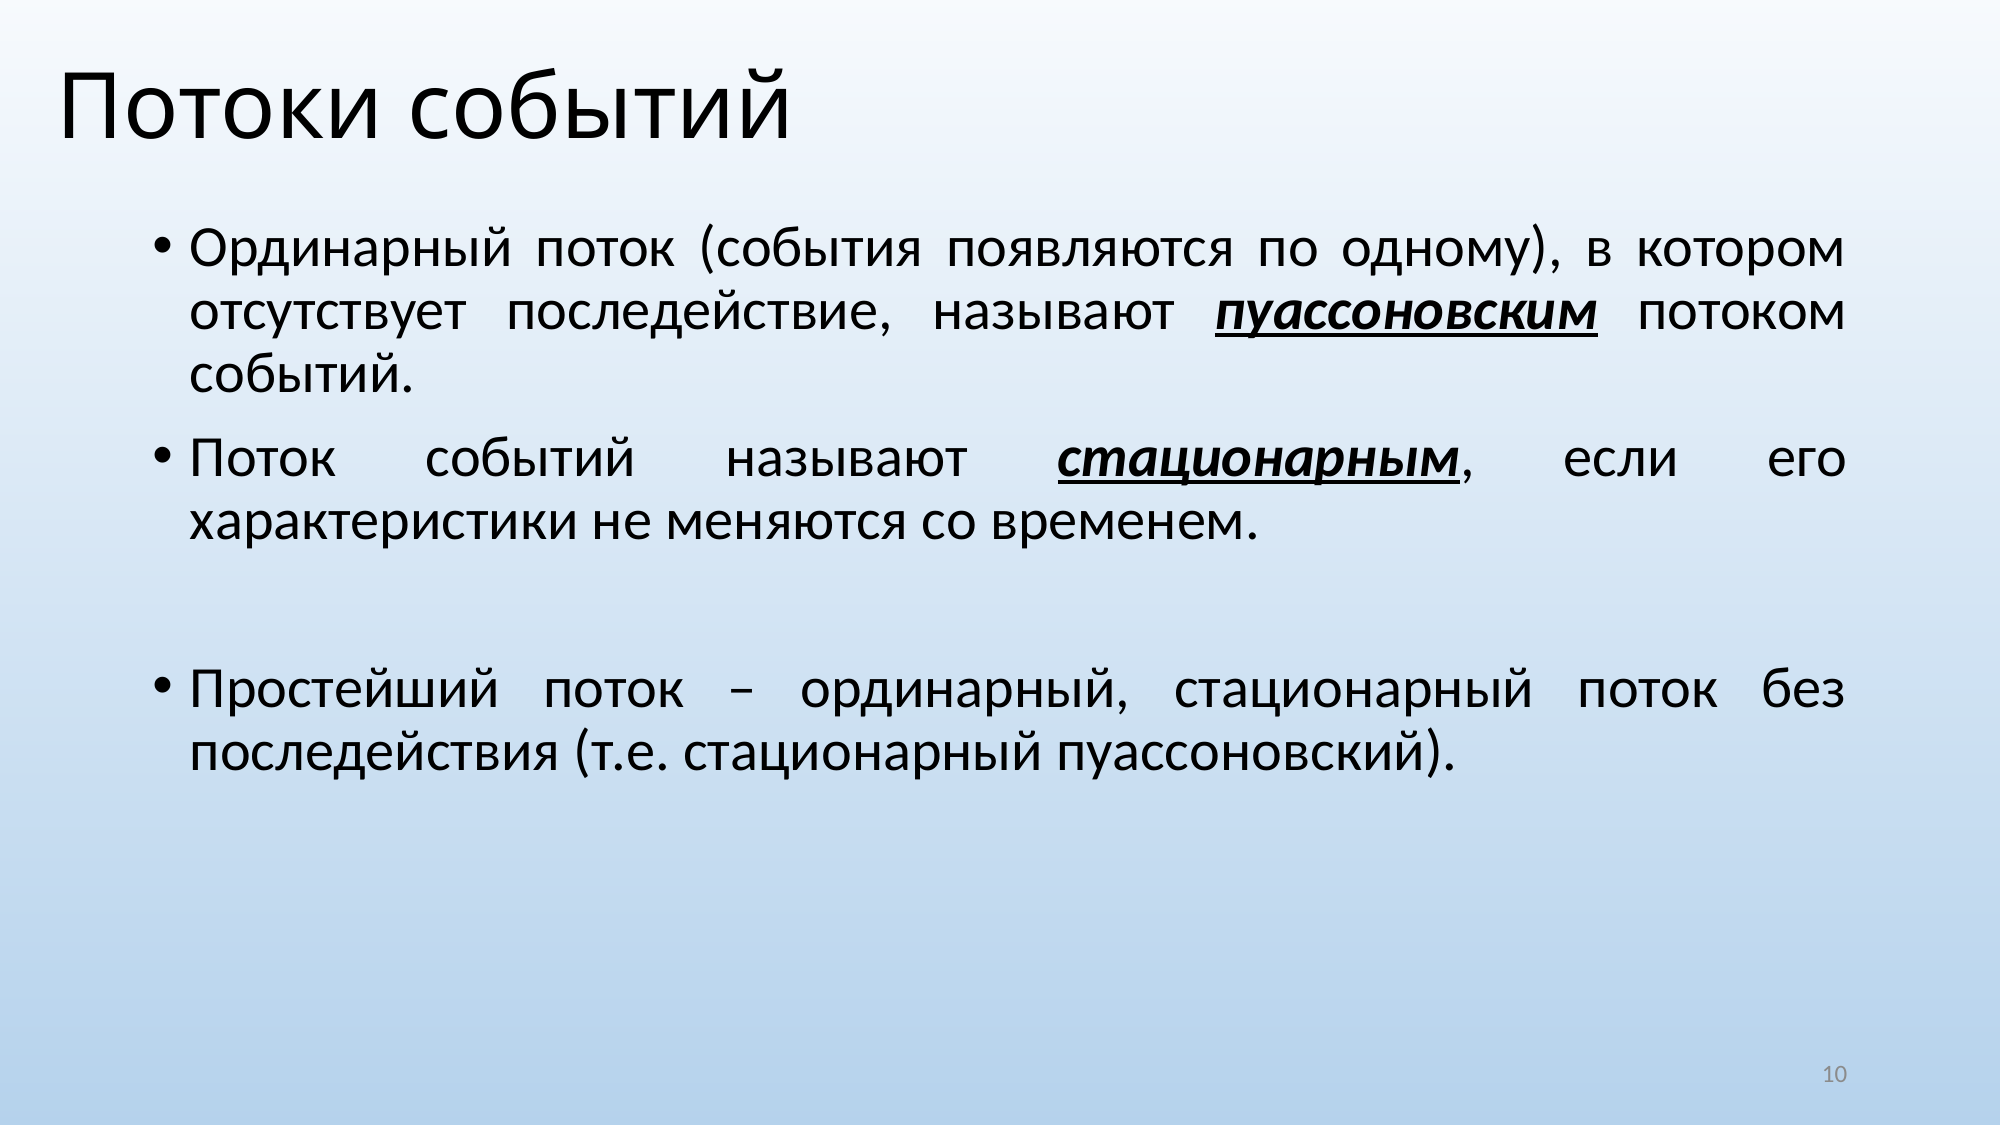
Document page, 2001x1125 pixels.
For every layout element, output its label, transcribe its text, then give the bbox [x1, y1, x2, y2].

slide_number 10 [1412, 1042, 1863, 1103]
title Потоки событий [41, 0, 1959, 218]
